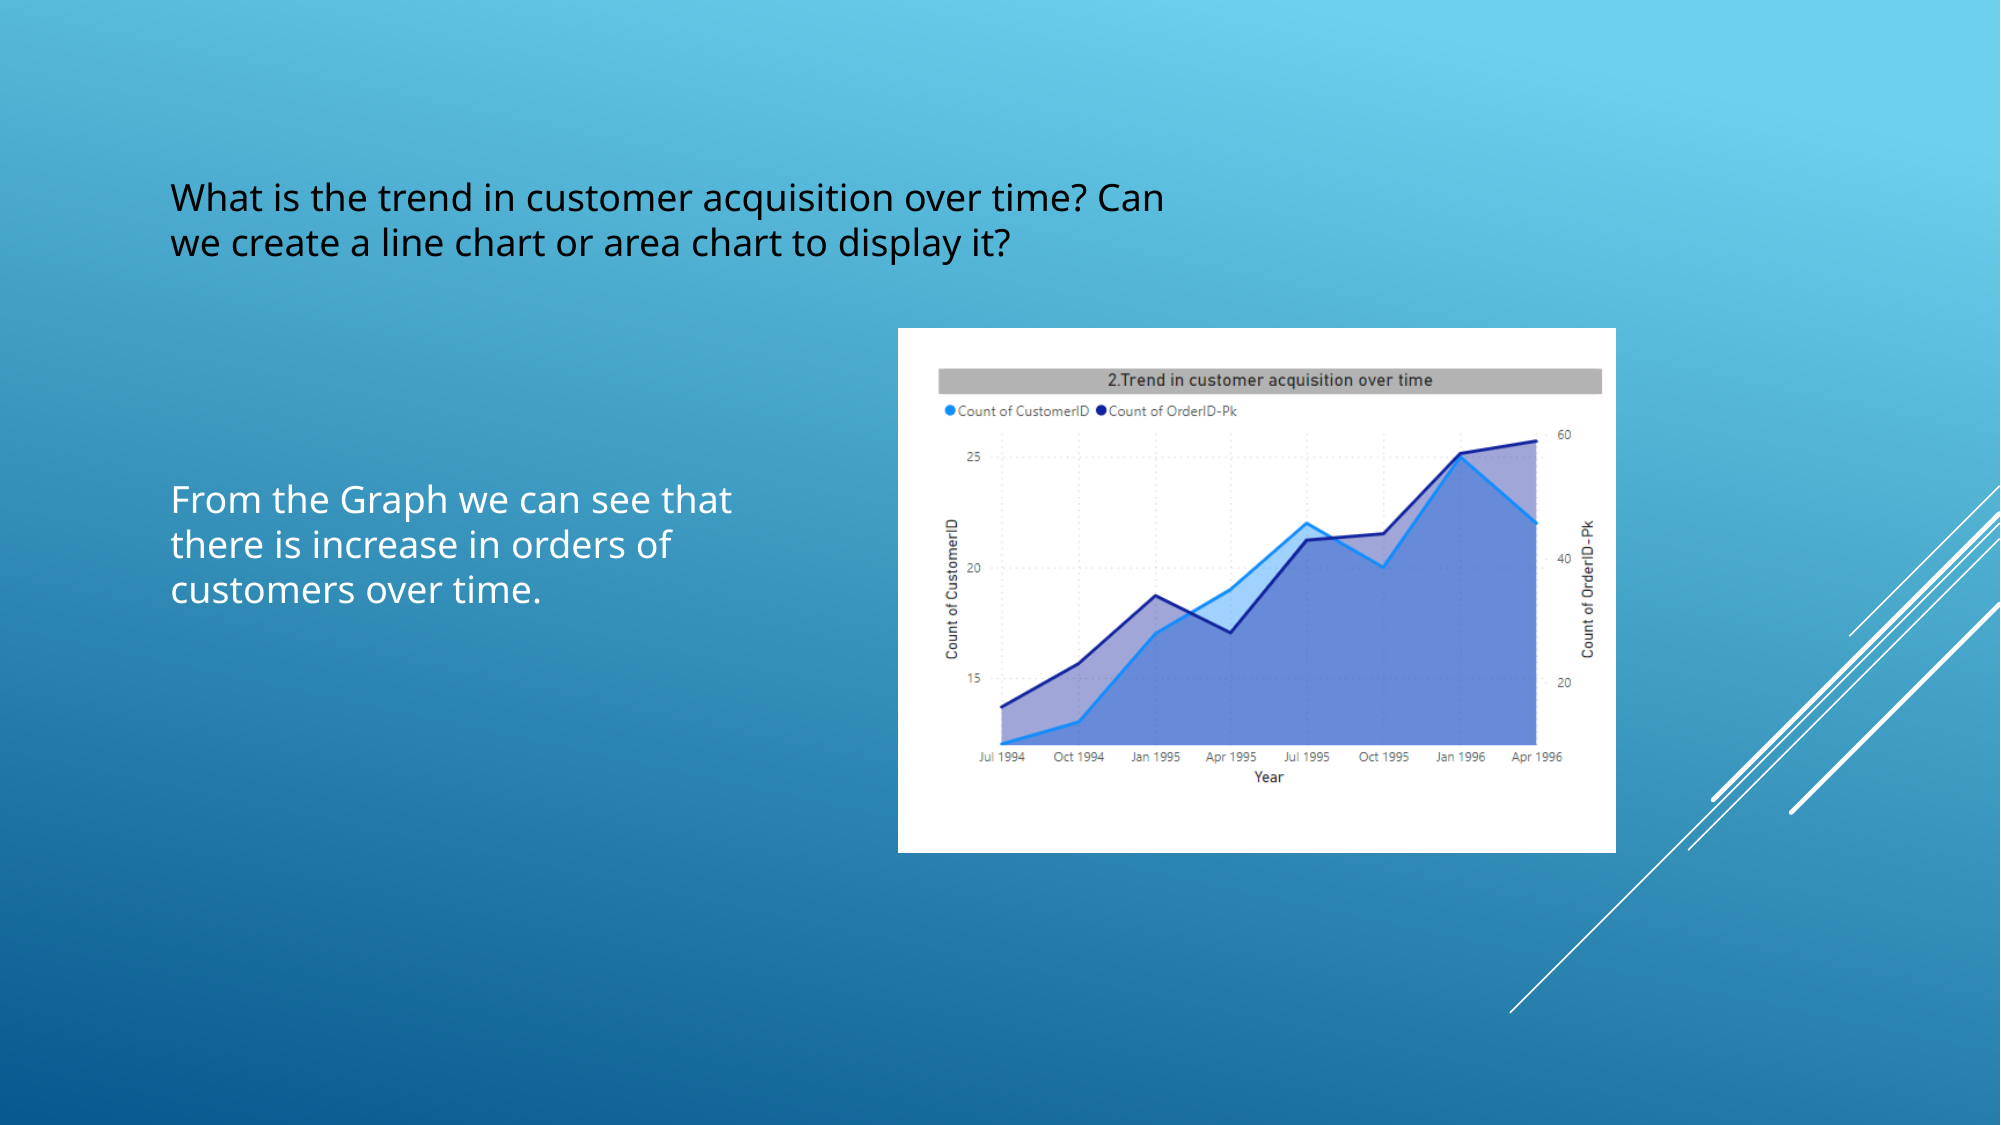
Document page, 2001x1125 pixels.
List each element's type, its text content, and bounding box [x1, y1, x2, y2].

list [898, 328, 1617, 854]
text_box From the Graph we can see that there is increase in orders of customers over time. [155, 468, 783, 619]
text_box What is the trend in customer acquisition over time? Can we create a line chart or area chart to display it? [155, 166, 1209, 272]
